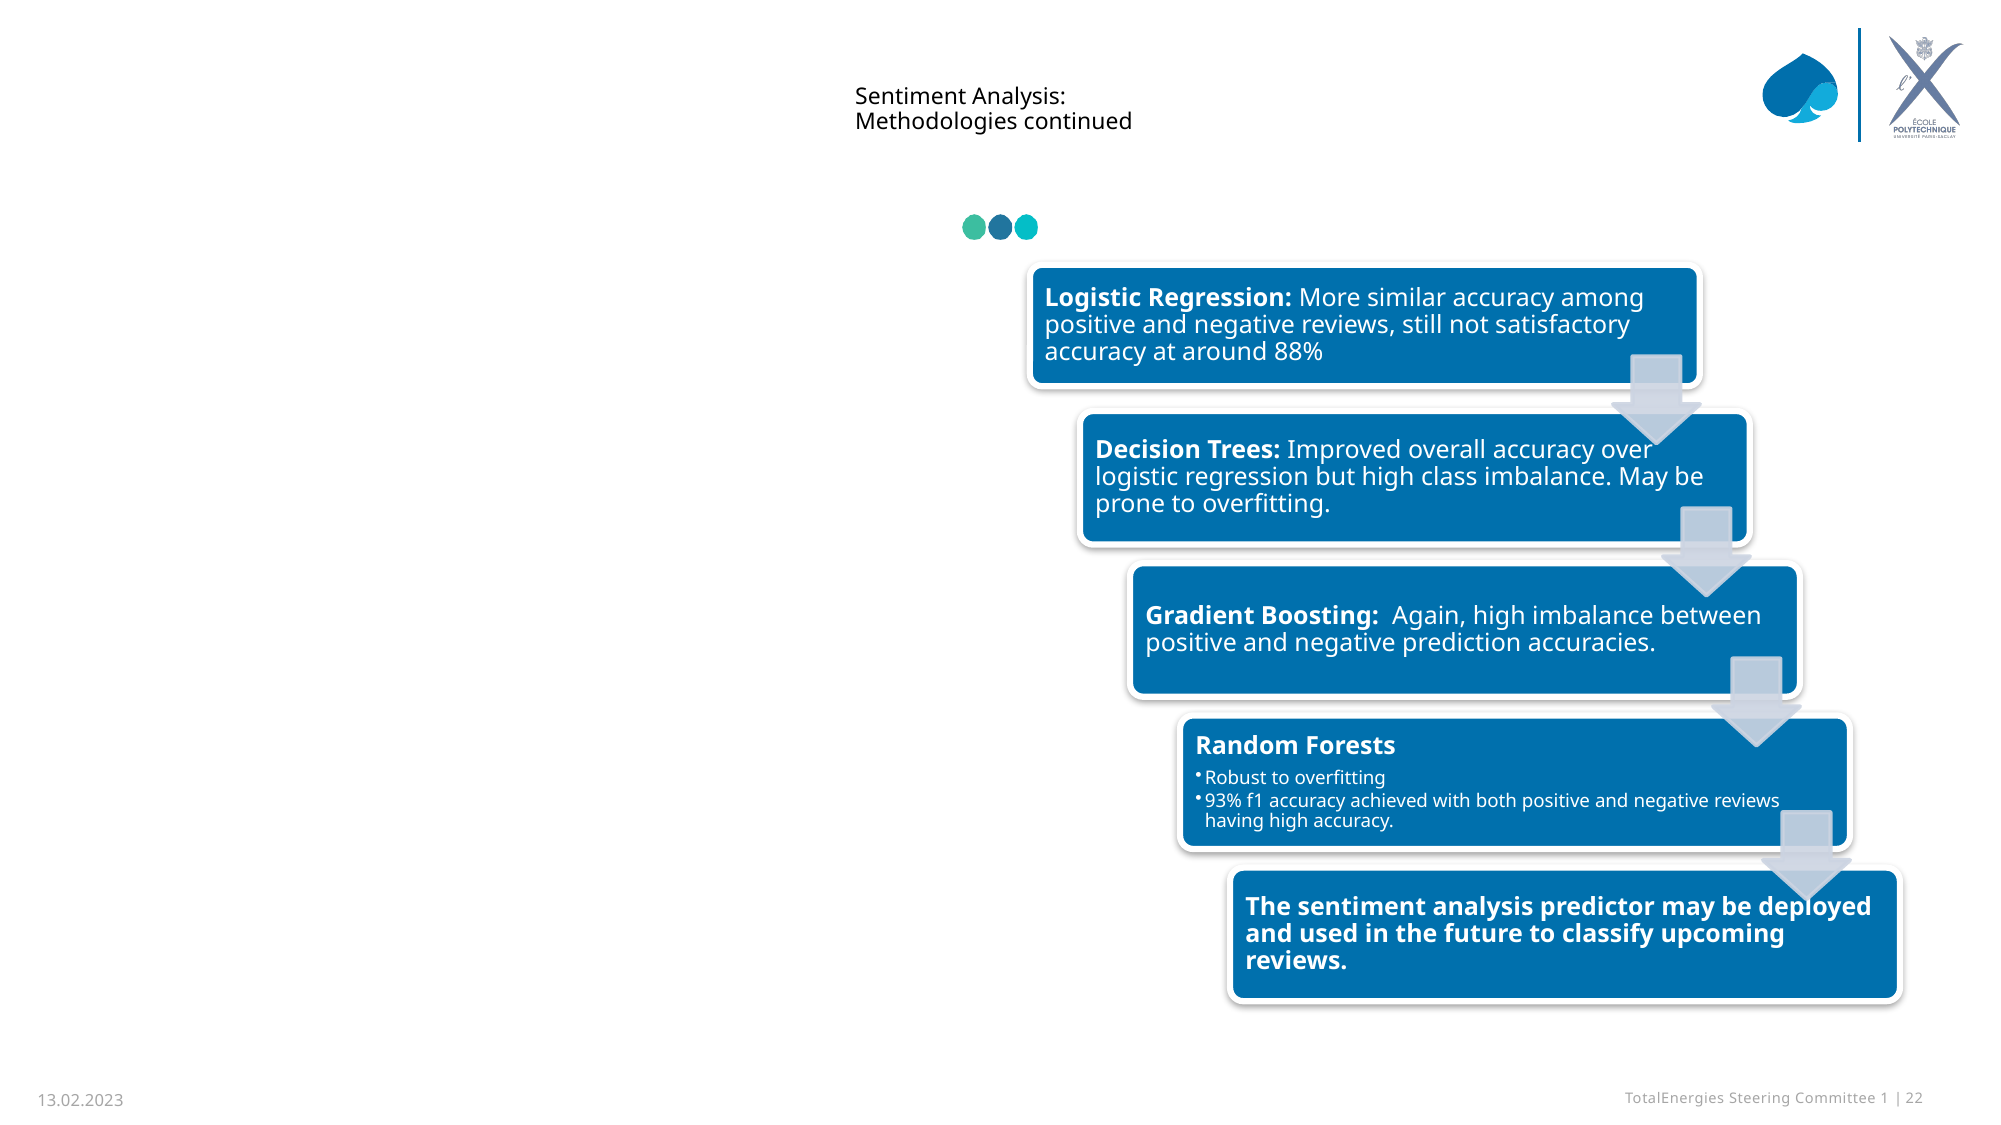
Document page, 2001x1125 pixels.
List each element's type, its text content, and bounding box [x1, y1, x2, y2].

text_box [1029, 258, 1901, 1002]
title Sentiment Analysis: Methodologies continued [855, 85, 1145, 160]
picture [962, 214, 986, 240]
slide_number TotalEnergies​ Steering Committee 1​ | 22 [1623, 1089, 1964, 1110]
footer 13.02.2023 [35, 1089, 250, 1110]
picture [988, 214, 1038, 240]
